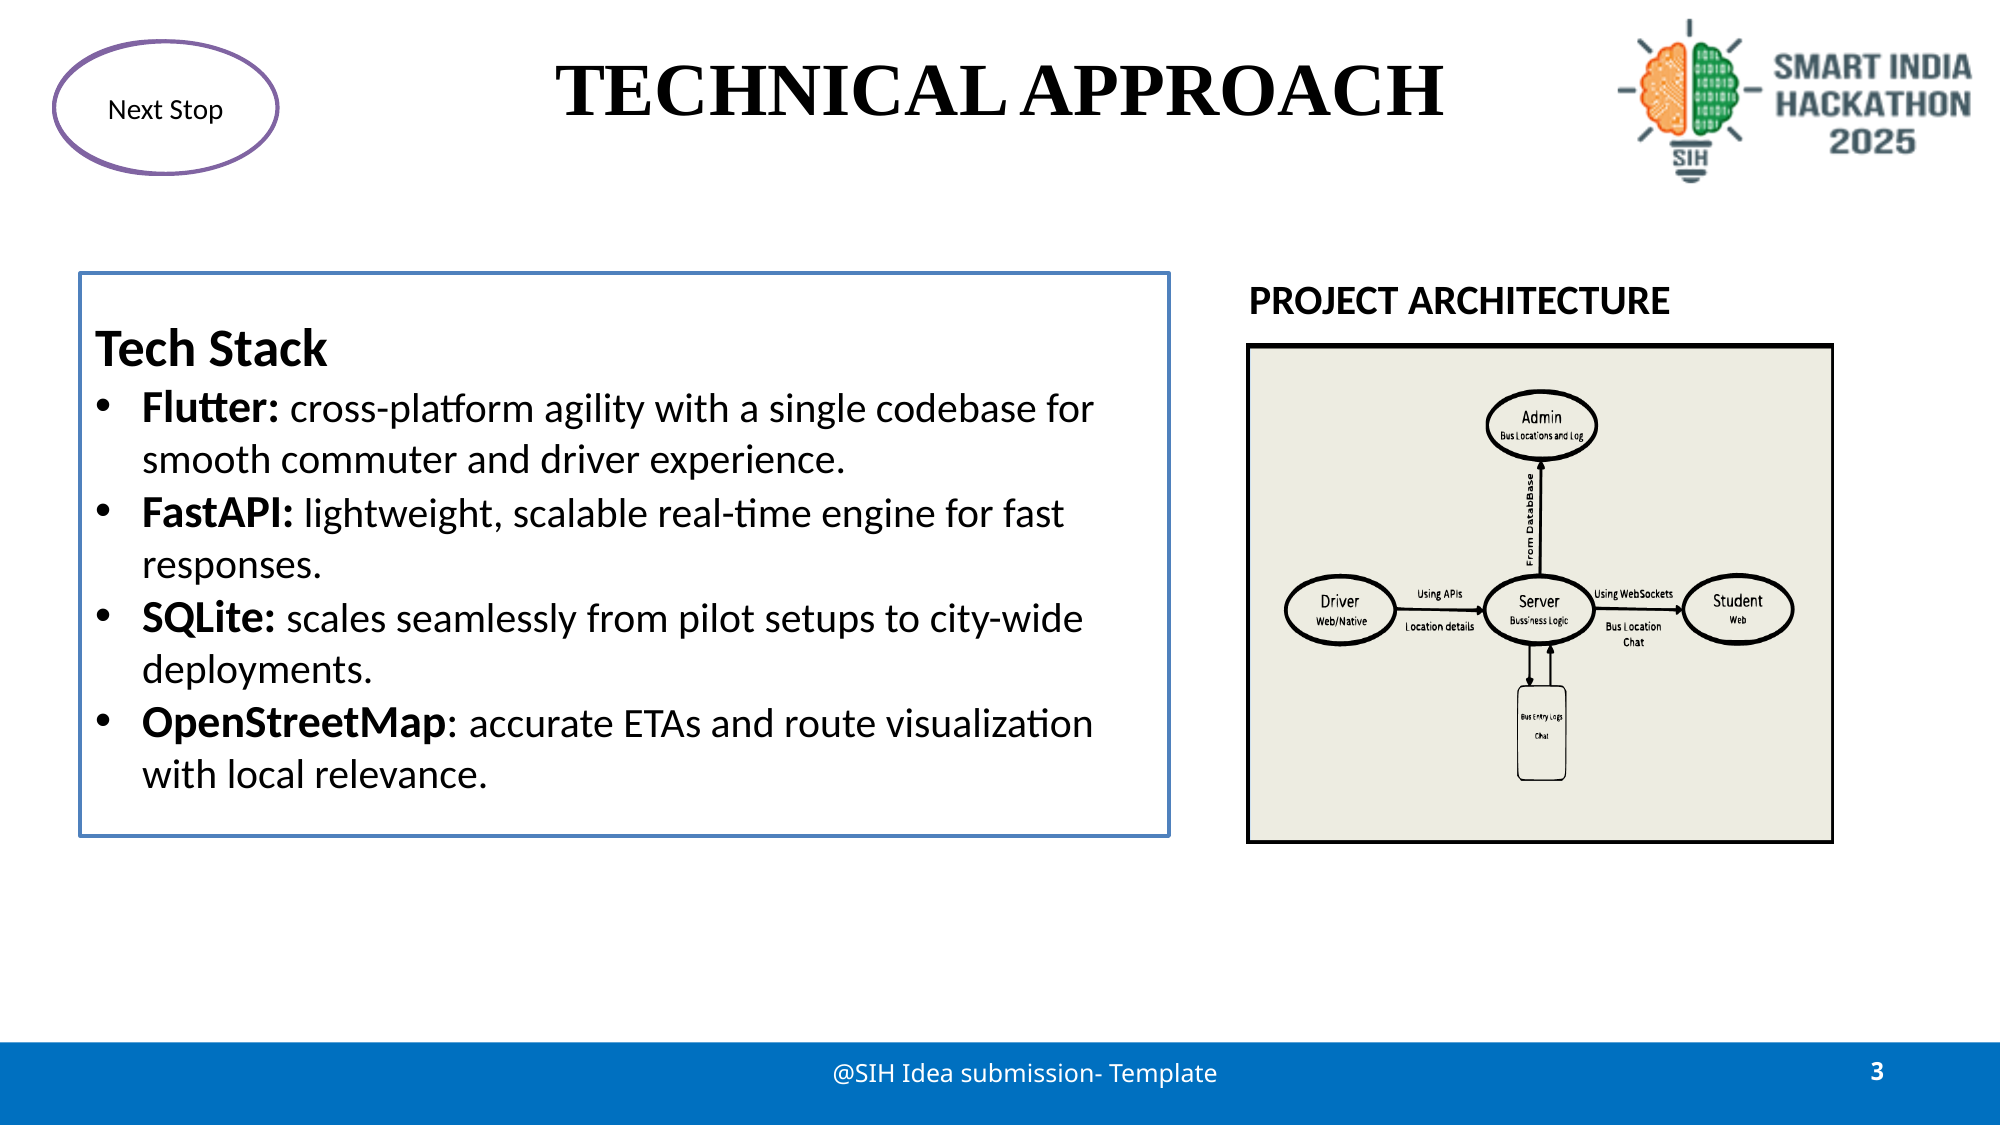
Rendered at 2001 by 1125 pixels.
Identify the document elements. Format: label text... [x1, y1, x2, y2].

text_box Tech Stack Flutter: cross-platform agility with a single codebase for smooth commuter and driver experience. FastAPI: lightweight, scalable real-time engine for fast responses. SQLite: scales seamlessly from pilot setups to city-wide deployments. OpenStreetMap: accurate ETAs and route visualization with local relevance. [78, 271, 1171, 838]
slide_number 3 [1433, 1042, 1900, 1103]
text_box [0, 1042, 2000, 1125]
picture [1246, 343, 1834, 844]
footer @SIH Idea submission- Template [762, 1042, 1289, 1103]
text_box PROJECT ARCHITECTURE [1234, 265, 1691, 330]
text_box Next Stop [52, 39, 280, 176]
title TECHNICAL APPROACH [99, 0, 1901, 180]
picture [1614, 9, 1977, 194]
